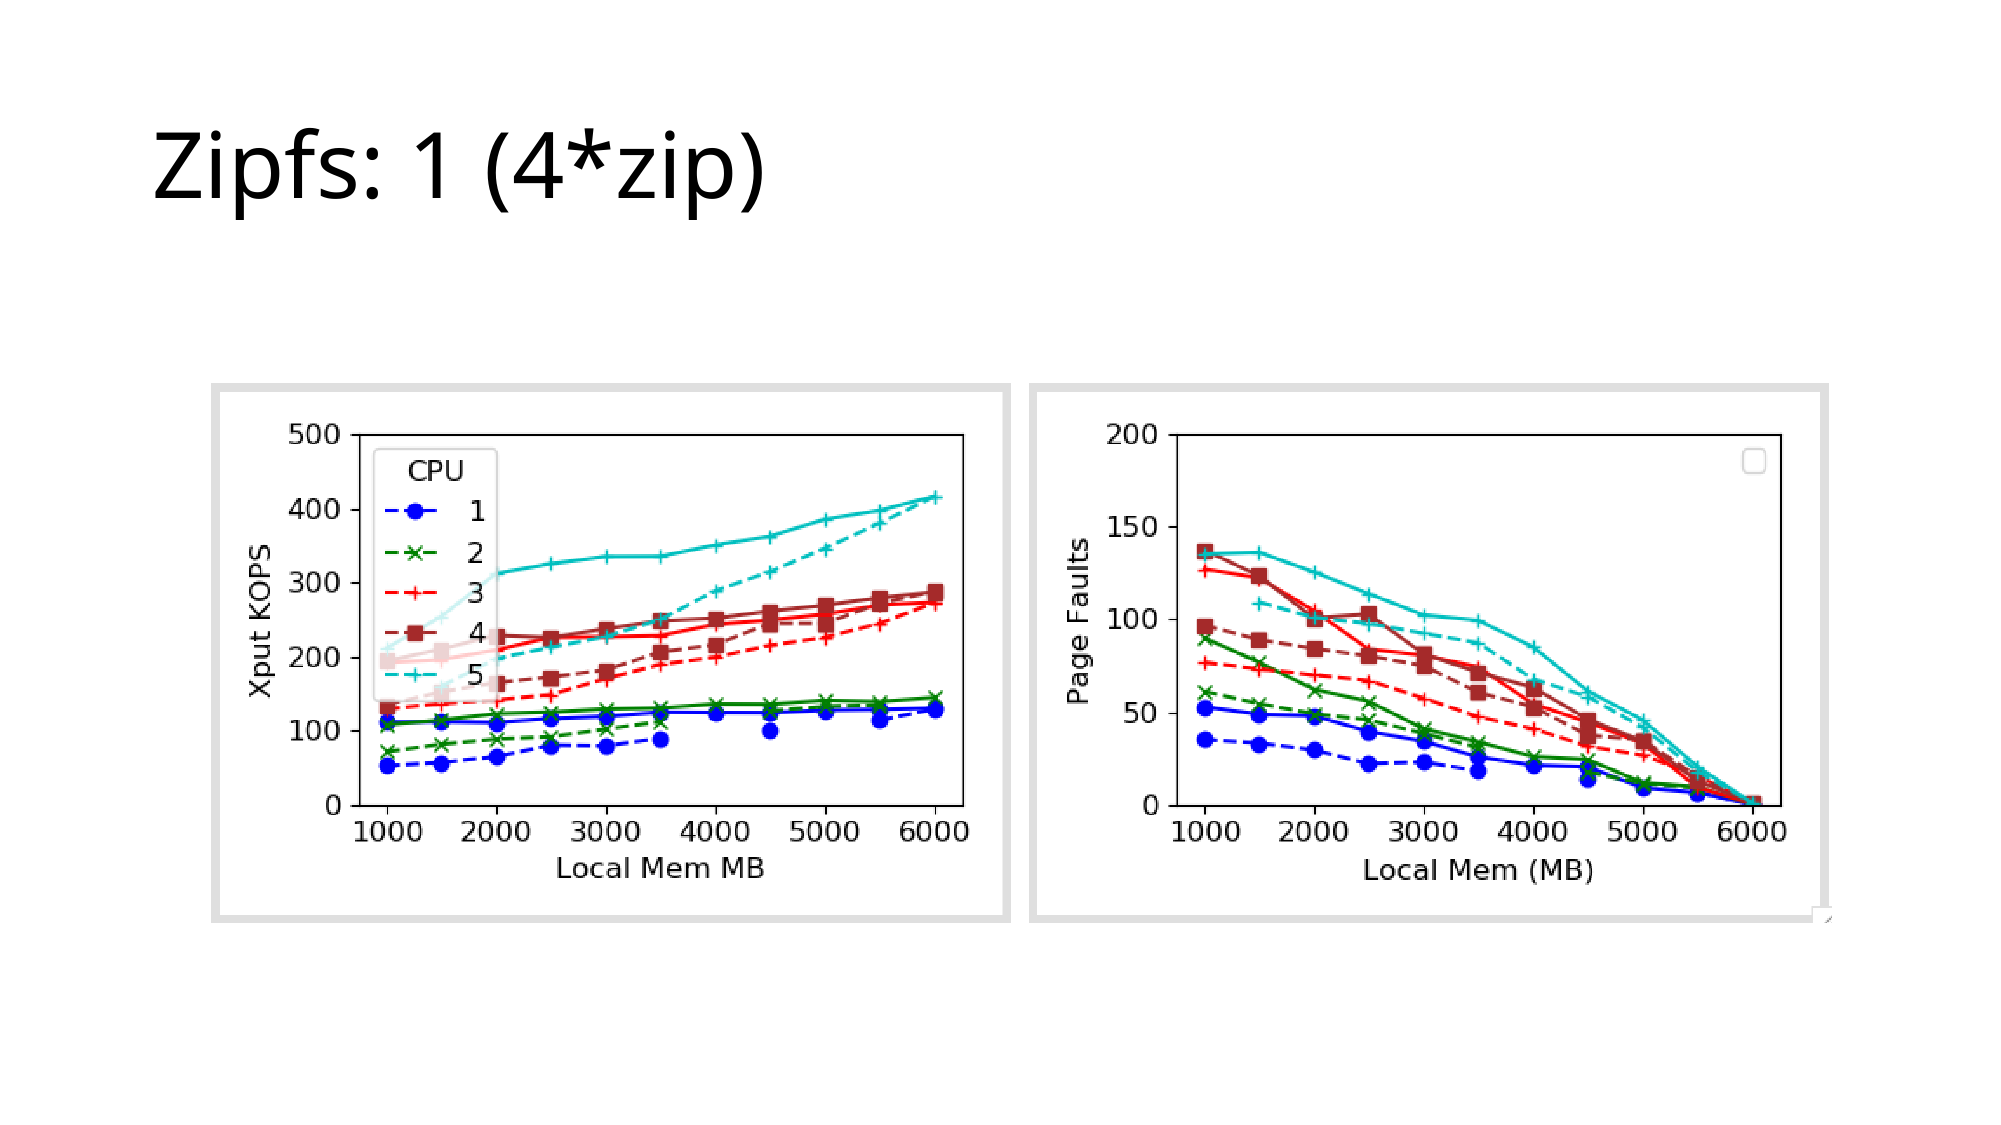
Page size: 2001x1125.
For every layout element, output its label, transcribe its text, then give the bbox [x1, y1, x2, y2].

title Zipfs: 1 (4*zip) [137, 59, 1863, 278]
picture [207, 376, 1832, 923]
